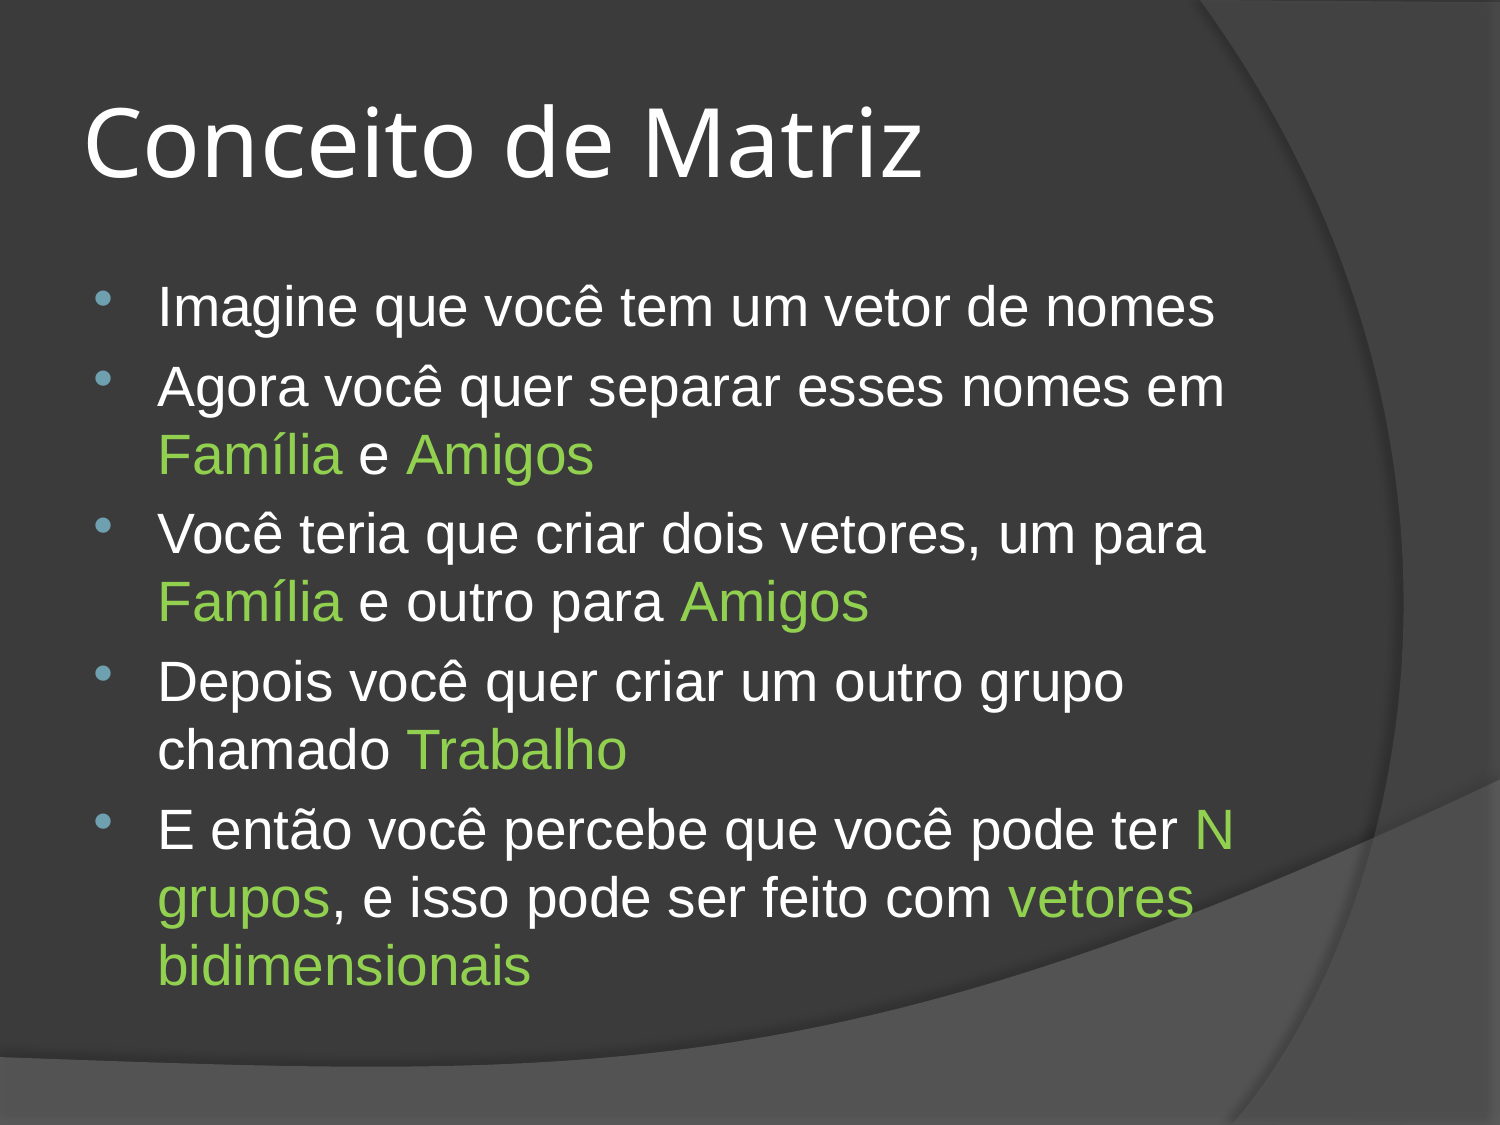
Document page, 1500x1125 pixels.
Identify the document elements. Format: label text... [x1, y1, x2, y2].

list Imagine que você tem um vetor de nomes Agora você quer separar esses nomes em Família e Amigos Você teria que criar dois vetores, um para Família e outro para Amigos Depois você quer criar um outro grupo chamado Trabalho E então você percebe que você pode ter N grupos, e isso pode ser feito com vetores bidimensionais [75, 262, 1300, 1005]
title Conceito de Matriz [75, 45, 1300, 233]
